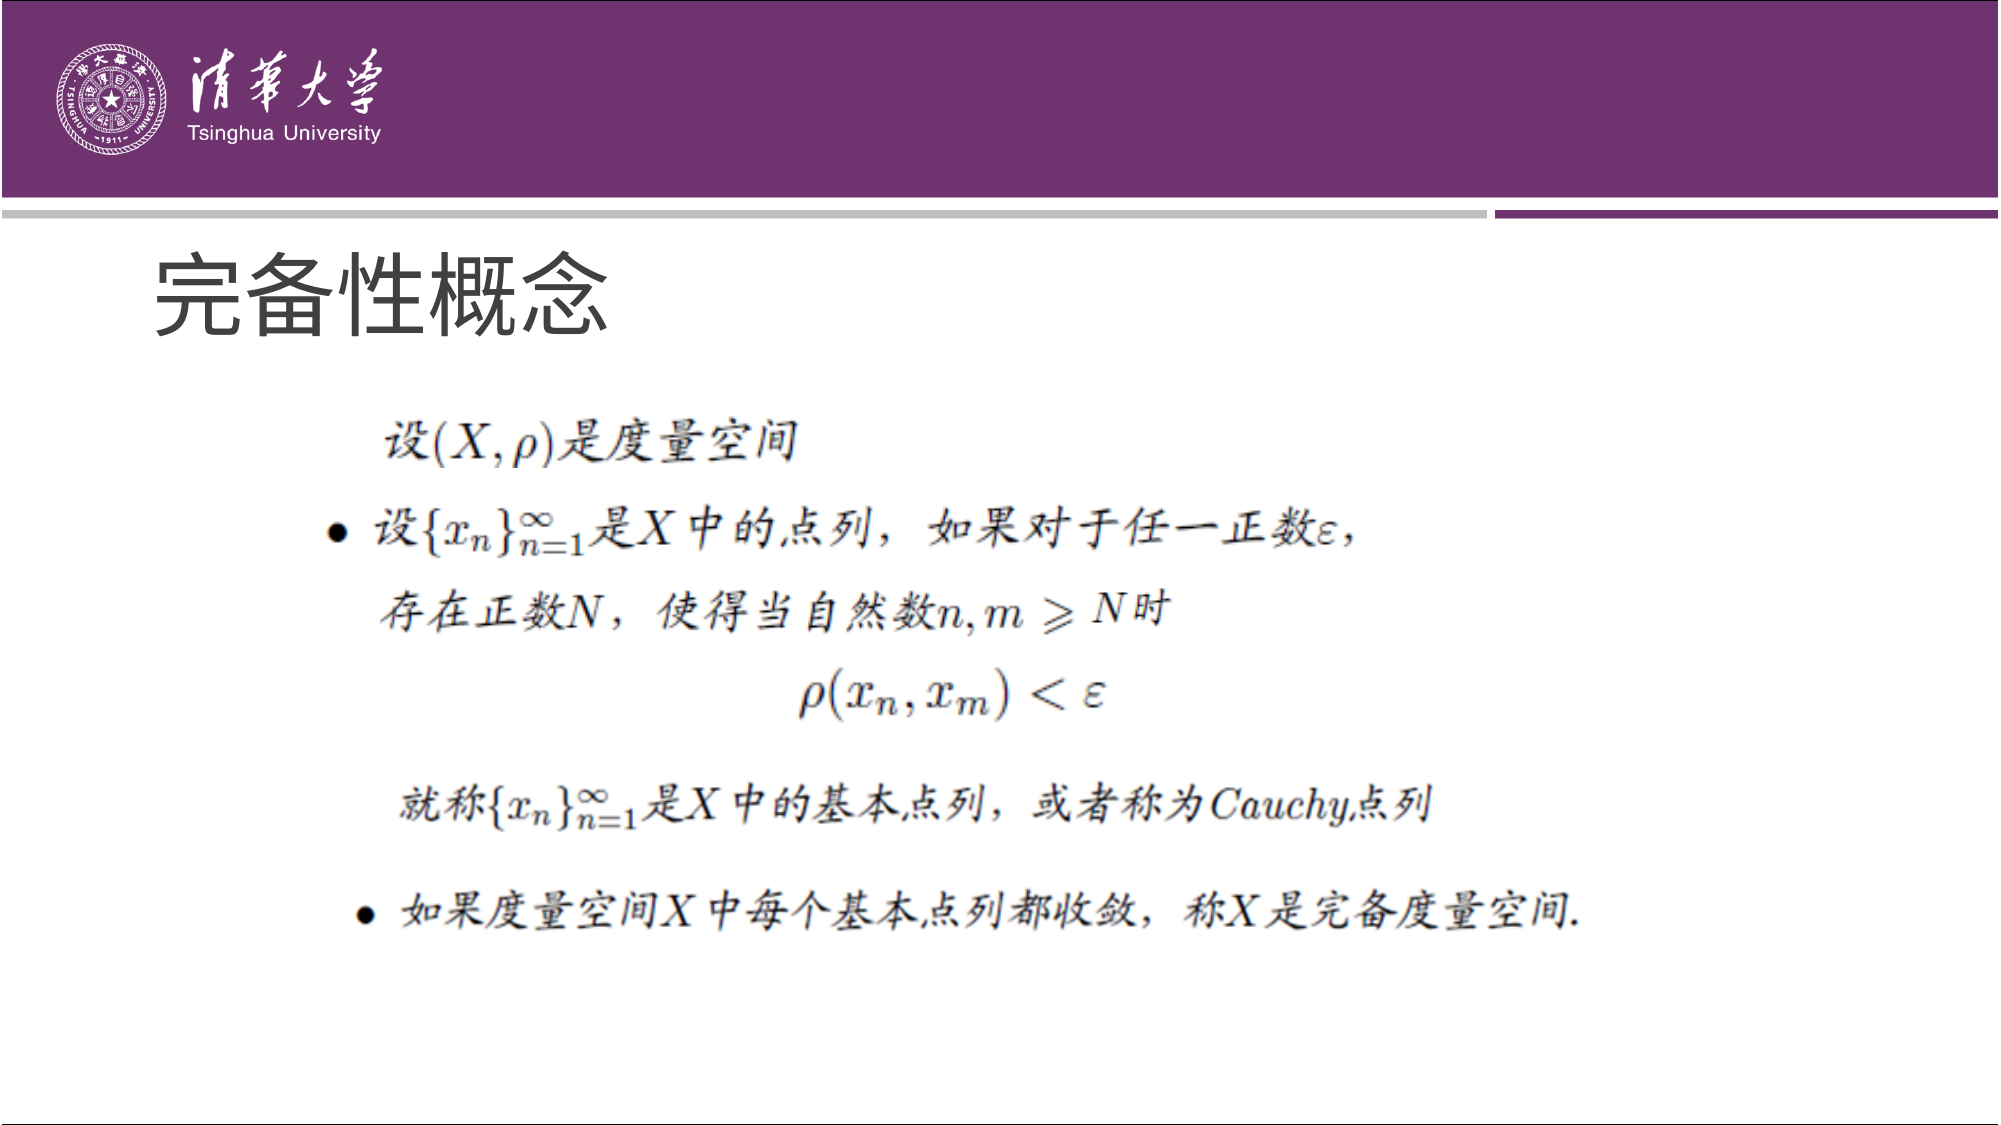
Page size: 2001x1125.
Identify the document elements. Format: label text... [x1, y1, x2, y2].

text_box 完备性概念 [137, 190, 1863, 409]
picture [2, 0, 1998, 1125]
